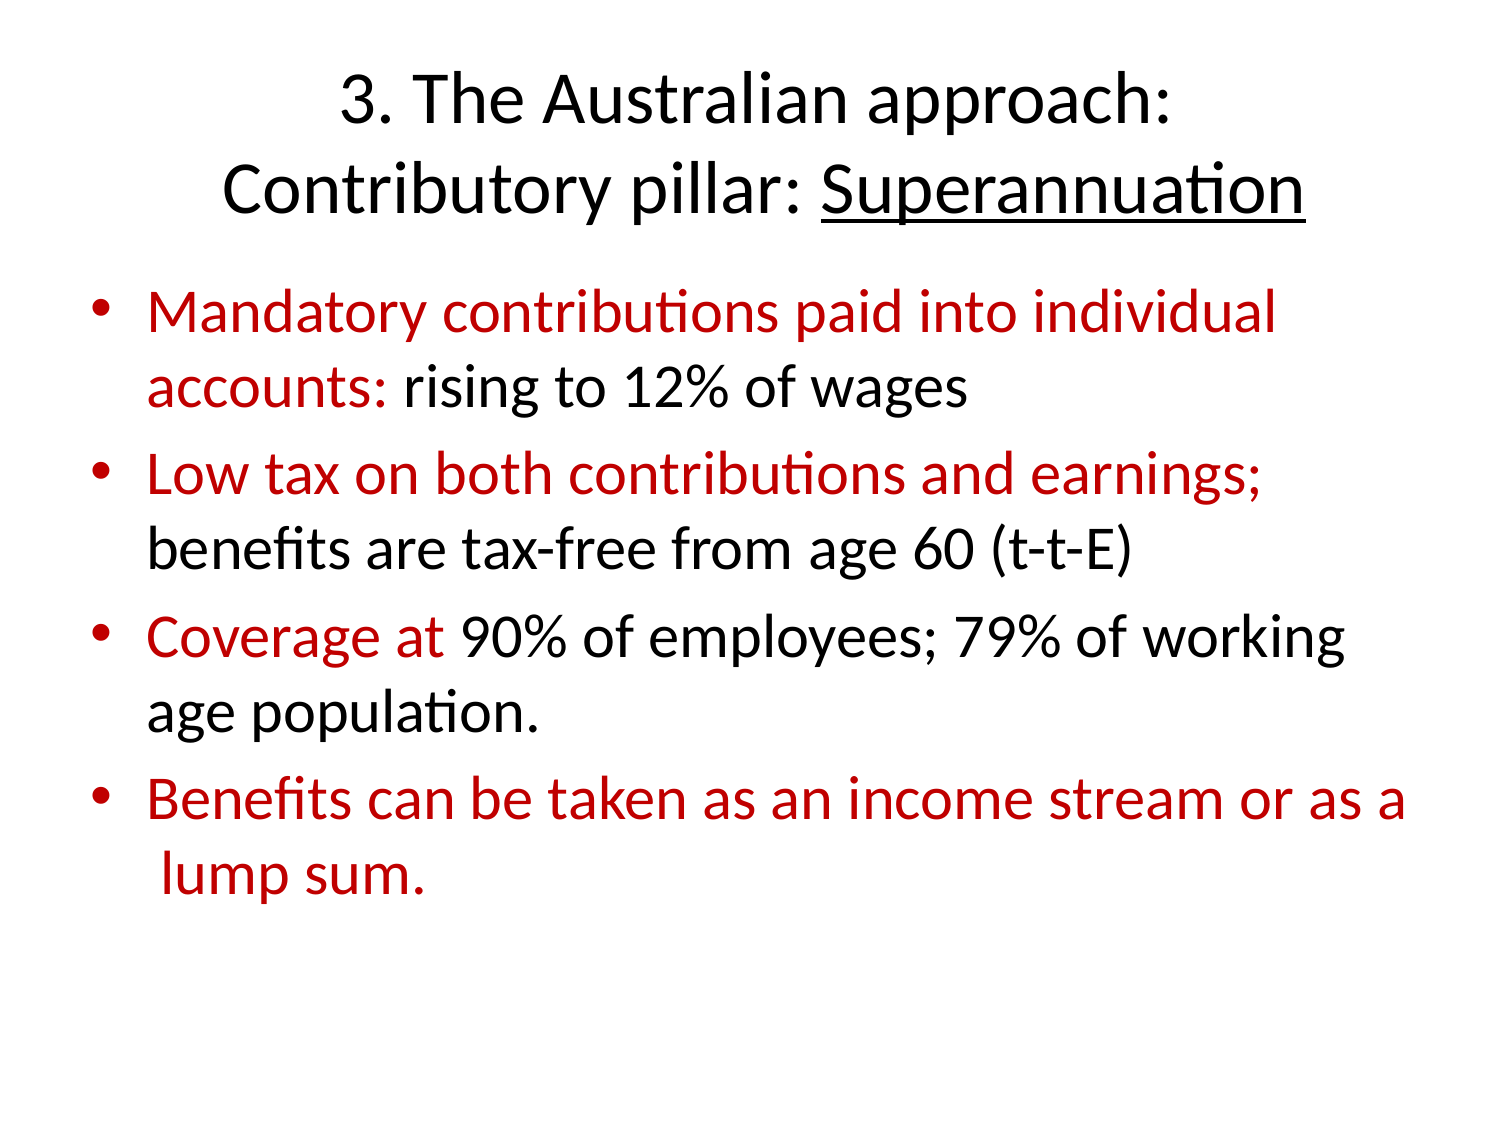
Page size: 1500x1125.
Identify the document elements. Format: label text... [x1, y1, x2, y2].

title 3. The Australian approach: Contributory pillar: Superannuation [29, 44, 1500, 233]
list Mandatory contributions paid into individual accounts: rising to 12% of wages Low tax on both contributions and earnings; benefits are tax-free from age 60 (t-t-E) Coverage at 90% of employees; 79% of working age population. Benefits can be taken as an income stream or as a lump sum. [74, 262, 1426, 1006]
